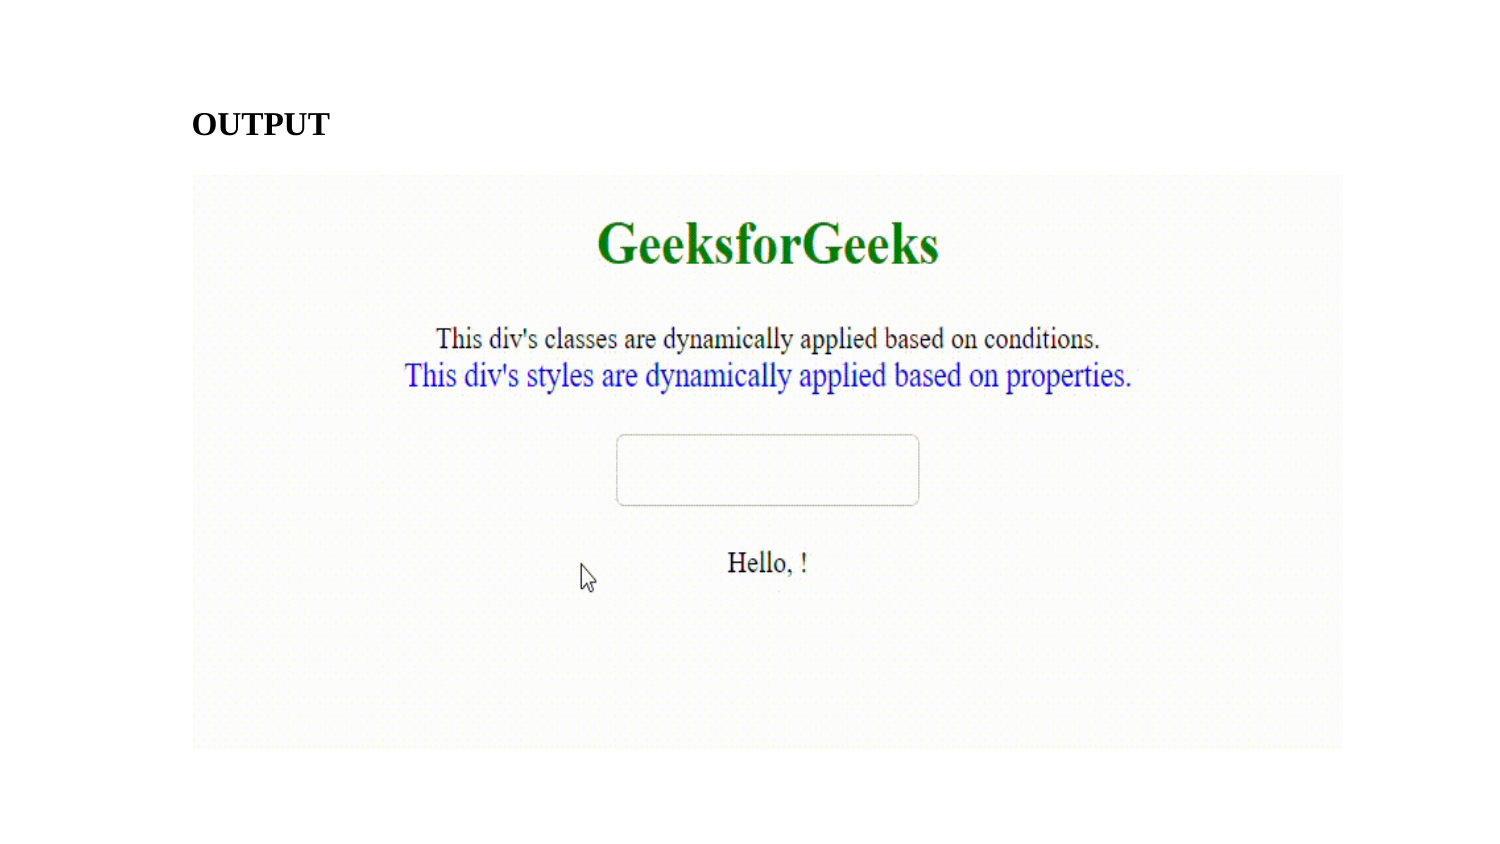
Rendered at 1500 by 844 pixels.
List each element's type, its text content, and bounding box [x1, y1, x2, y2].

text_box OUTPUT [176, 94, 507, 150]
picture [193, 175, 1344, 750]
